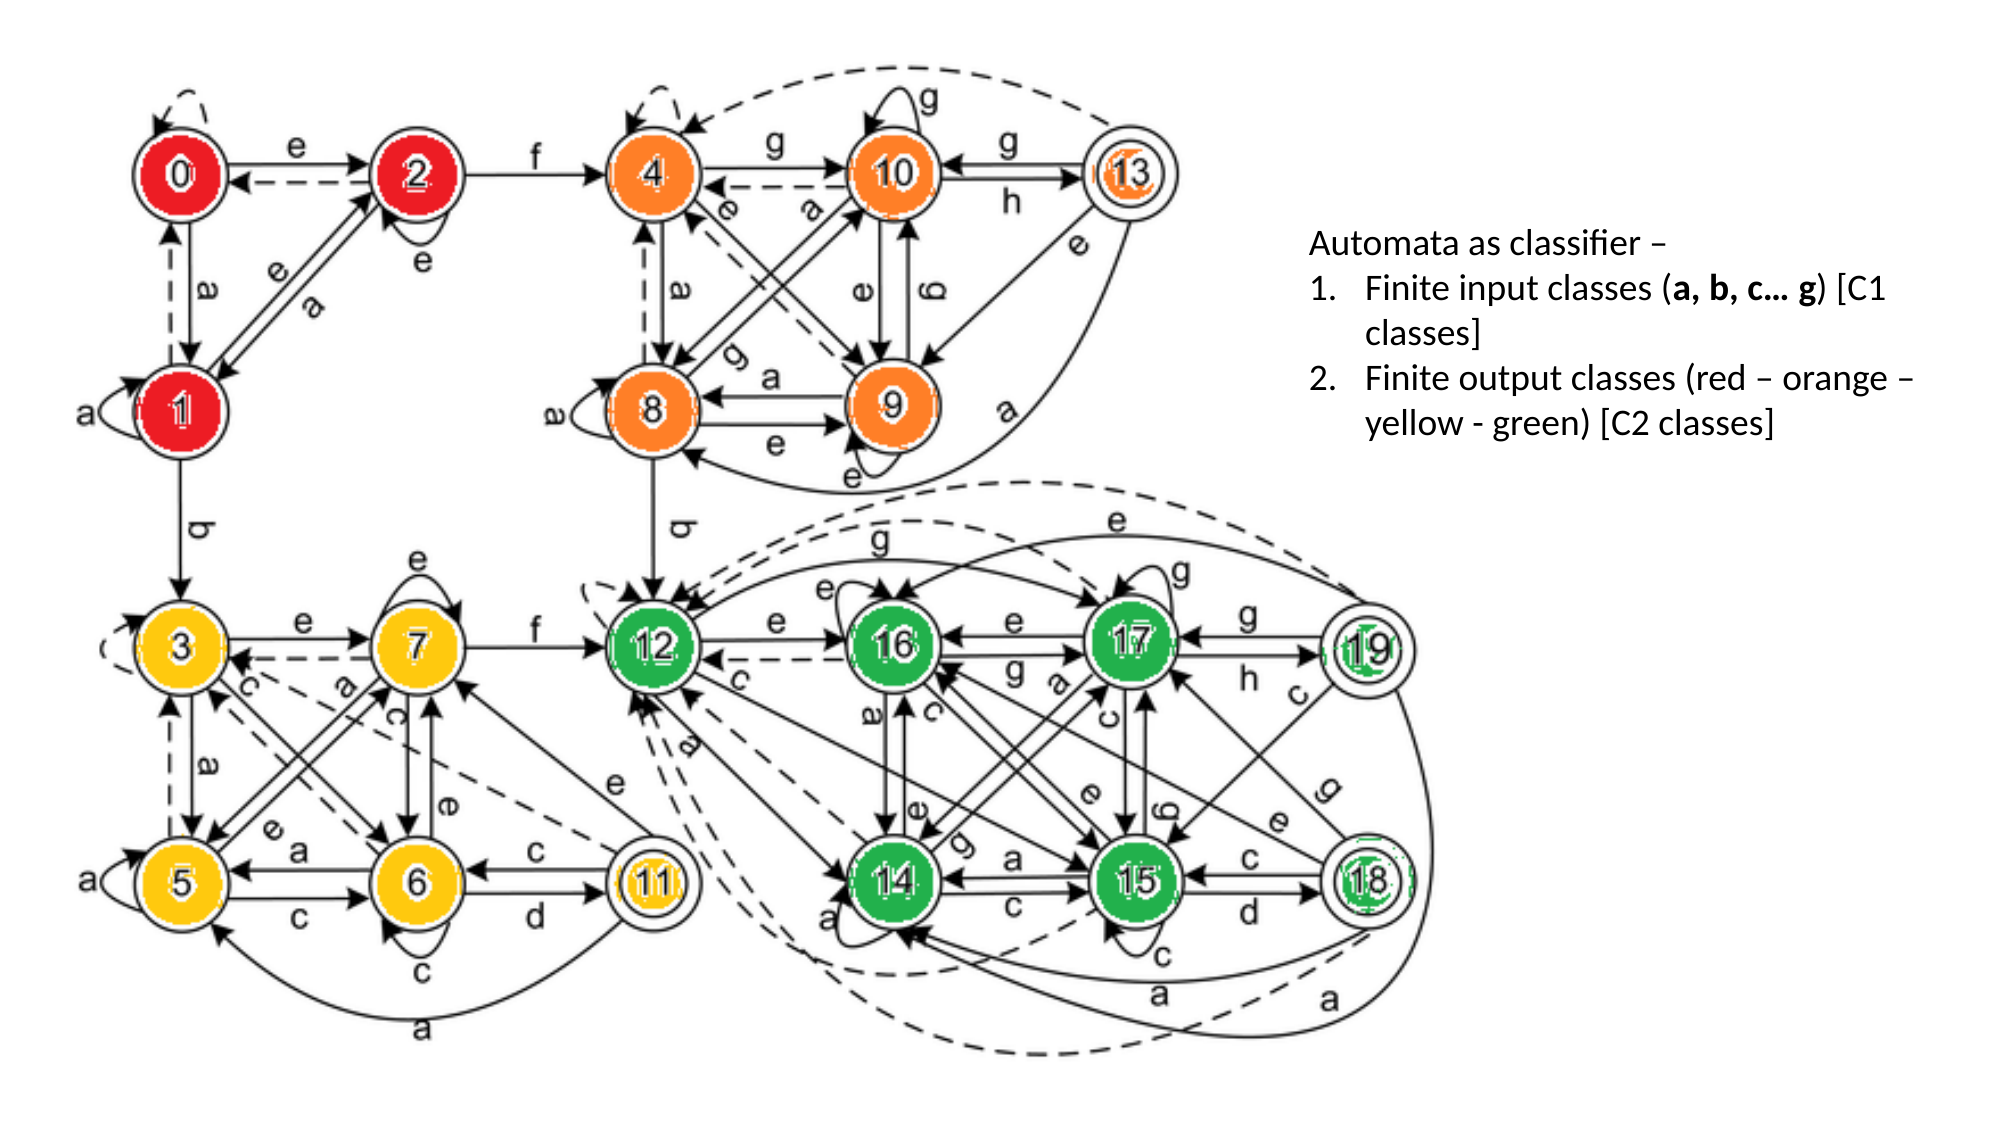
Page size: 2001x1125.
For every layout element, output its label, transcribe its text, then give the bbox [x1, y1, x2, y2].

picture [73, 61, 1439, 1064]
text_box Automata as classifier – Finite input classes (a, b, c… g) [C1 classes] Finite output classes (red – orange – yellow - green) [C2 classes] [1439, 210, 1985, 450]
